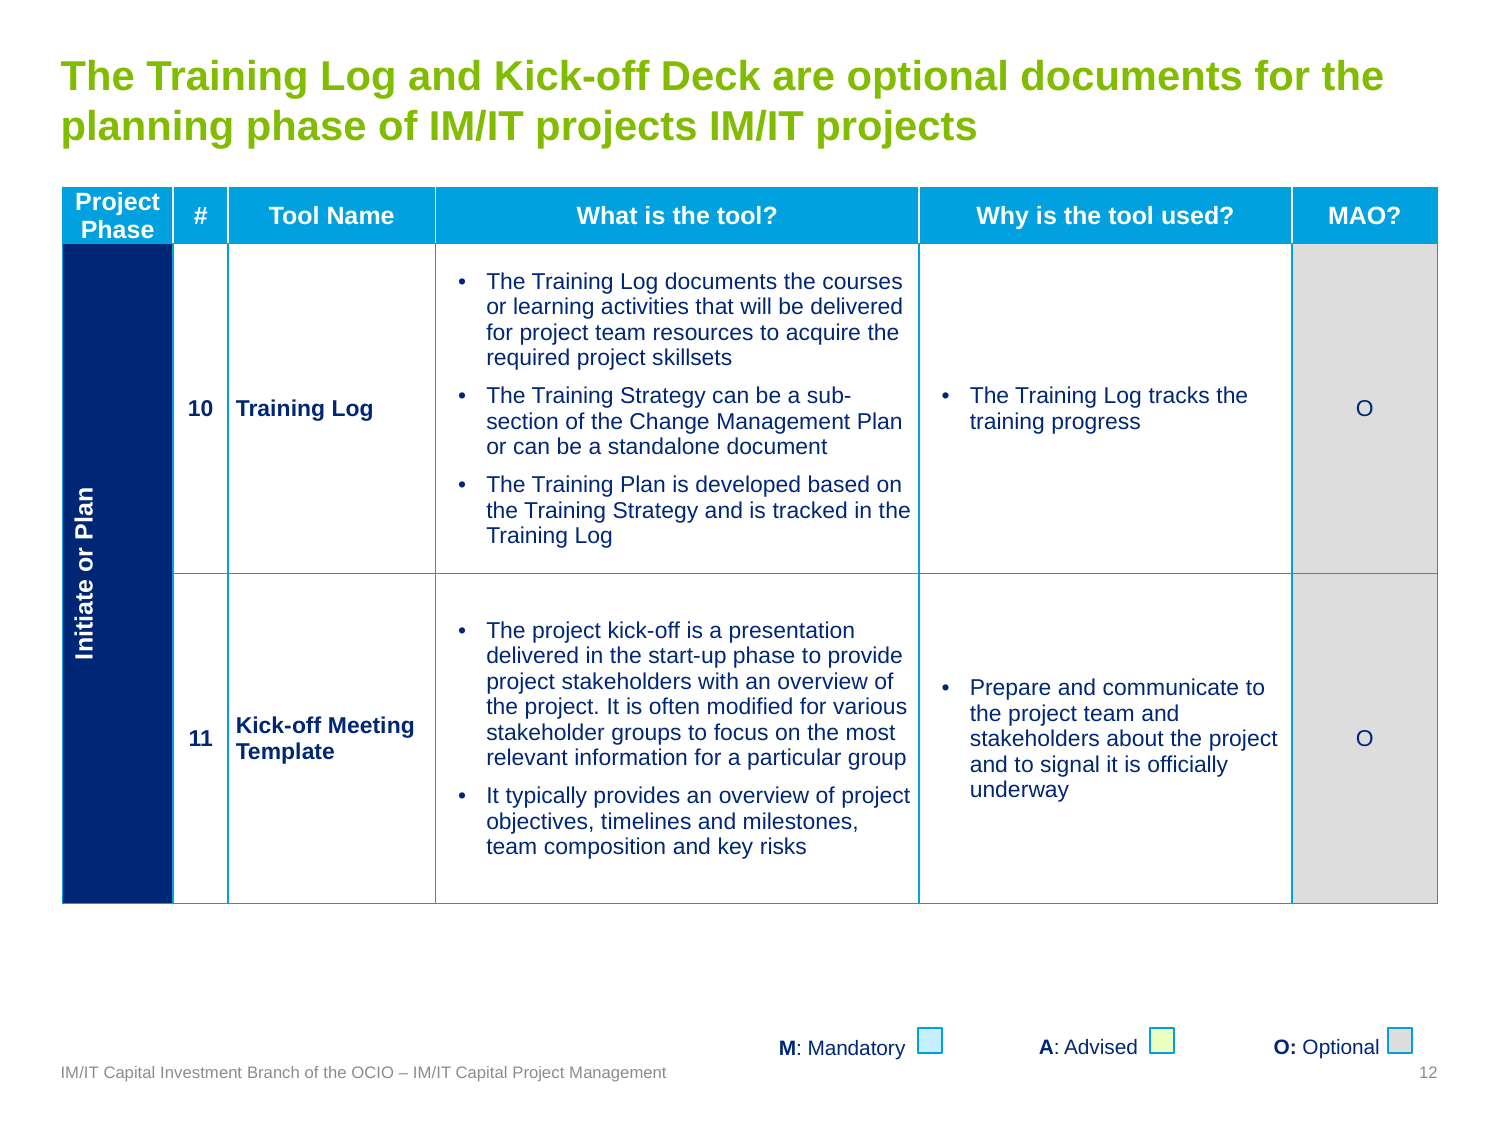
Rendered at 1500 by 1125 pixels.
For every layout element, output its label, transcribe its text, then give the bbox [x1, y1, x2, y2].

table_cell 10 [174, 244, 227, 573]
footer IM/IT Capital Investment Branch of the OCIO – IM/IT Capital Project Management [60, 1051, 1301, 1093]
slide_number 12 [1307, 1051, 1438, 1093]
table_header Why is the tool used? [920, 188, 1291, 243]
table_header Project Phase [63, 188, 172, 243]
table_cell The project kick-off is a presentation delivered in the start-up phase to provide project stakeholders with an overview of the project. It is often modified for various stakeholder groups to focus on the most relevant information for a particular group It typically provides an overview of project objectives, timelines and milestones, team composition and key risks [436, 574, 918, 903]
table_cell Kick-off Meeting Template [229, 574, 435, 903]
table_header Tool Name [229, 188, 435, 243]
table_cell Prepare and communicate to the project team and stakeholders about the project and to signal it is officially underway [920, 574, 1291, 903]
title The Training Log and Kick-off Deck are optional documents for the planning phase of IM/IT projects IM/IT projects [60, 48, 1437, 126]
table_header MAO? [1293, 188, 1437, 243]
table_cell O [1293, 574, 1437, 903]
table_cell The Training Log tracks the training progress [920, 244, 1291, 573]
table_cell 11 [174, 574, 227, 903]
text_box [763, 1013, 1424, 1068]
table_header # [174, 188, 227, 243]
table_cell Initiate or Plan [63, 244, 172, 903]
table_header What is the tool? [436, 188, 918, 243]
table_cell Training Log [229, 244, 435, 573]
table_cell O [1293, 244, 1437, 573]
table_cell The Training Log documents the courses or learning activities that will be delivered for project team resources to acquire the required project skillsets The Training Strategy can be a sub-section of the Change Management Plan or can be a standalone document The Training Plan is developed based on the Training Strategy and is tracked in the Training Log [436, 244, 918, 573]
